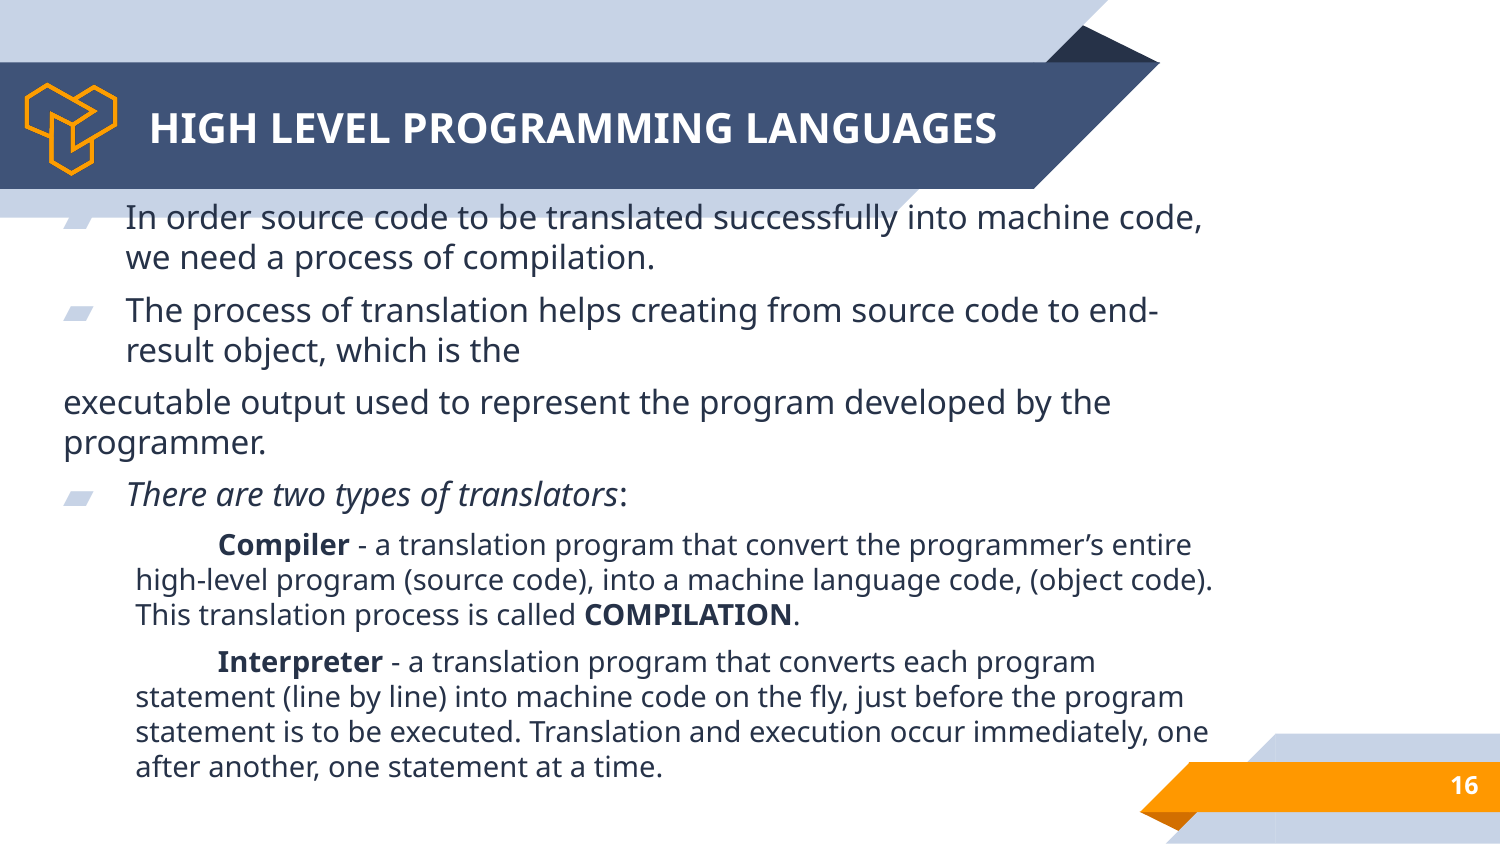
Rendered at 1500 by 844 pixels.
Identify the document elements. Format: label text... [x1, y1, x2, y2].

slide_number 16 [1249, 760, 1494, 813]
picture [21, 77, 121, 177]
list In order source code to be translated successfully into machine code, we need a process of compilation. The process of translation helps creating from source code to end-result object, which is the executable output used to represent the program developed by the programmer. There are two types of translators: Compiler - a translation program that convert the programmer’s entire high-level program (source code), into a machine language code, (object code). This translation process is called COMPILATION. Interpreter - a translation program that converts each program statement (line by line) into machine code on the fly, just before the program statement is to be executed. Translation and execution occur immediately, one after another, one statement at a time. [35, 219, 1250, 761]
title HIGH LEVEL PROGRAMMING LANGUAGES [133, 64, 1035, 190]
